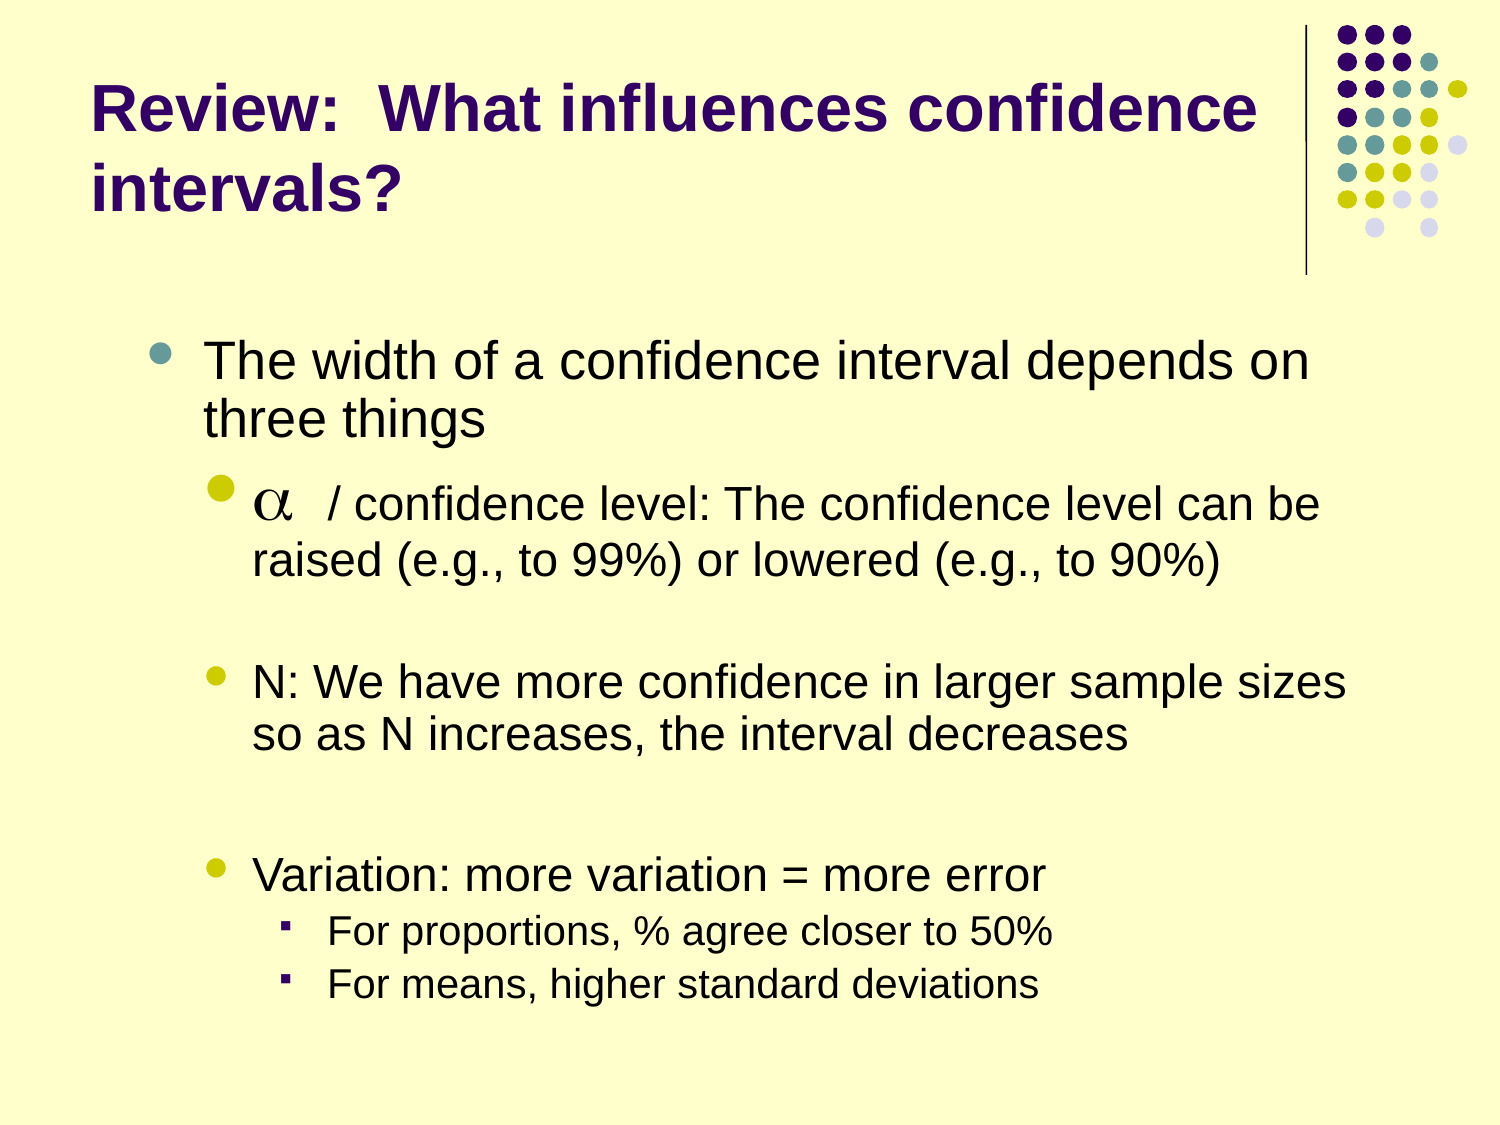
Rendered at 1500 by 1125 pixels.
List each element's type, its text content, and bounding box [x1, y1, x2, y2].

list The width of a confidence interval depends on three things  / confidence level: The confidence level can be raised (e.g., to 99%) or lowered (e.g., to 90%) N: We have more confidence in larger sample sizes so as N increases, the interval decreases Variation: more variation = more error For proportions, % agree closer to 50% For means, higher standard deviations [74, 324, 1426, 1038]
title Review: What influences confidence intervals? [74, 19, 1313, 233]
